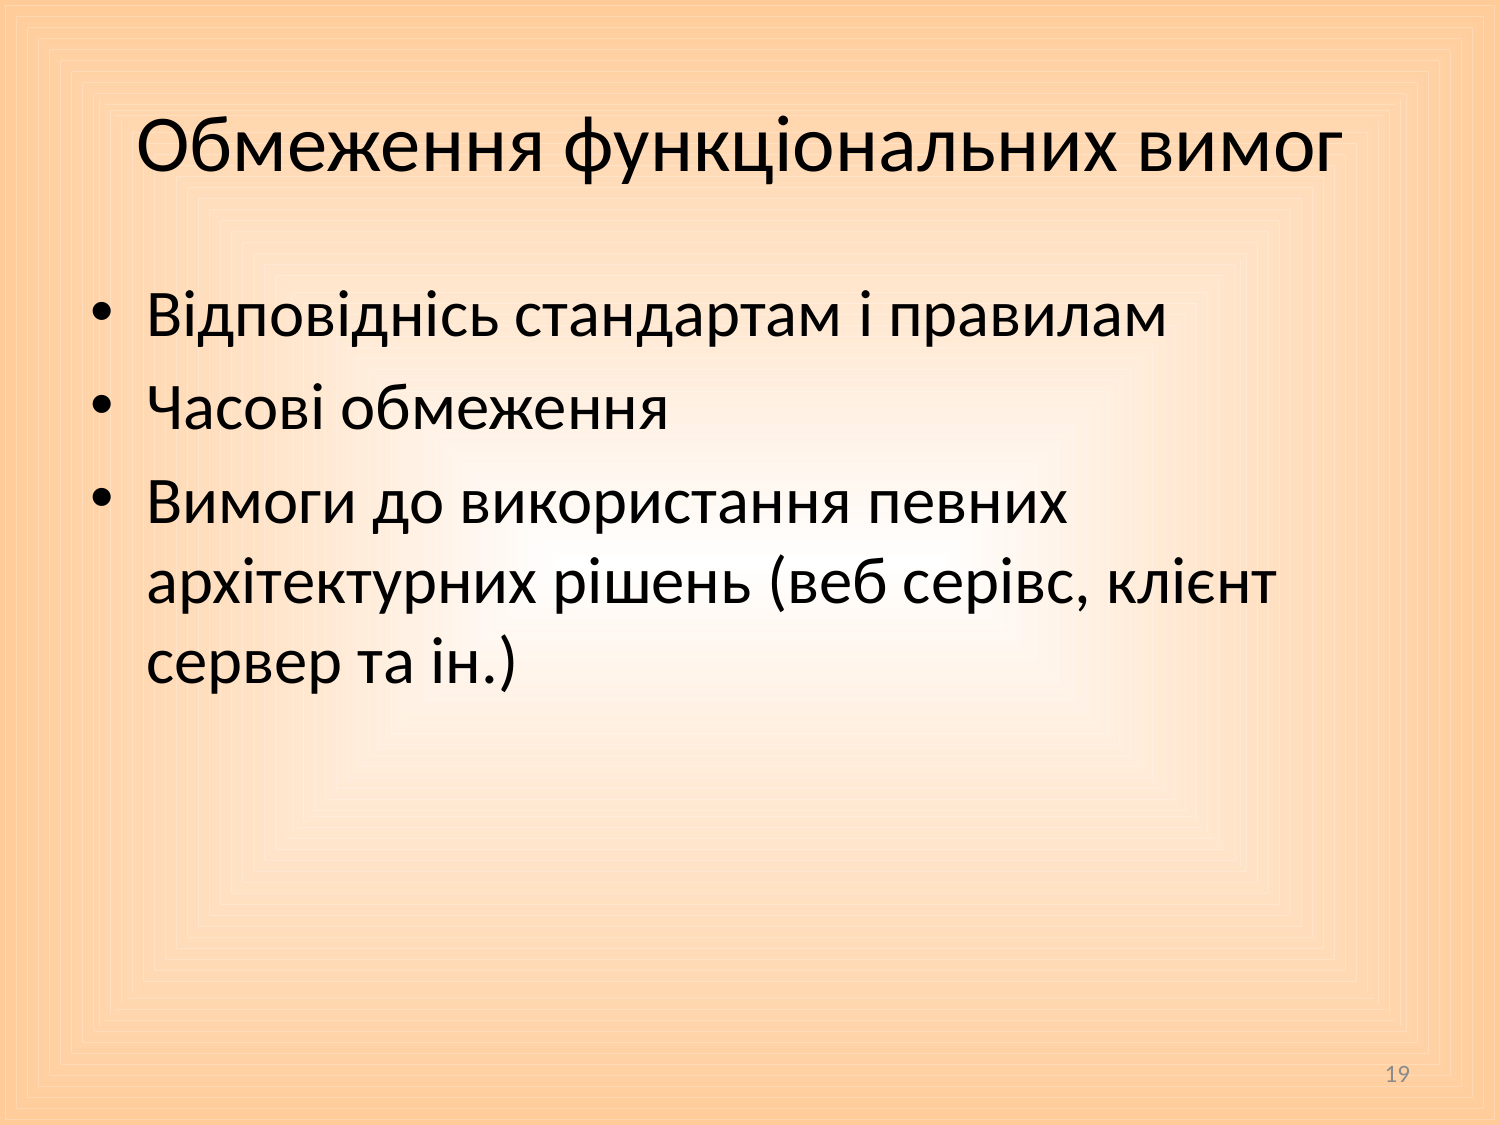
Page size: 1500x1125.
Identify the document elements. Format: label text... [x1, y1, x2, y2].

list Відповіднісь стандартам і правилам Часові обмеження Вимоги до використання певних архітектурних рішень (веб серівс, клієнт сервер та ін.) [75, 262, 1425, 1005]
title Обмеження функціональних вимог [75, 45, 1425, 233]
slide_number 19 [1074, 1042, 1425, 1103]
